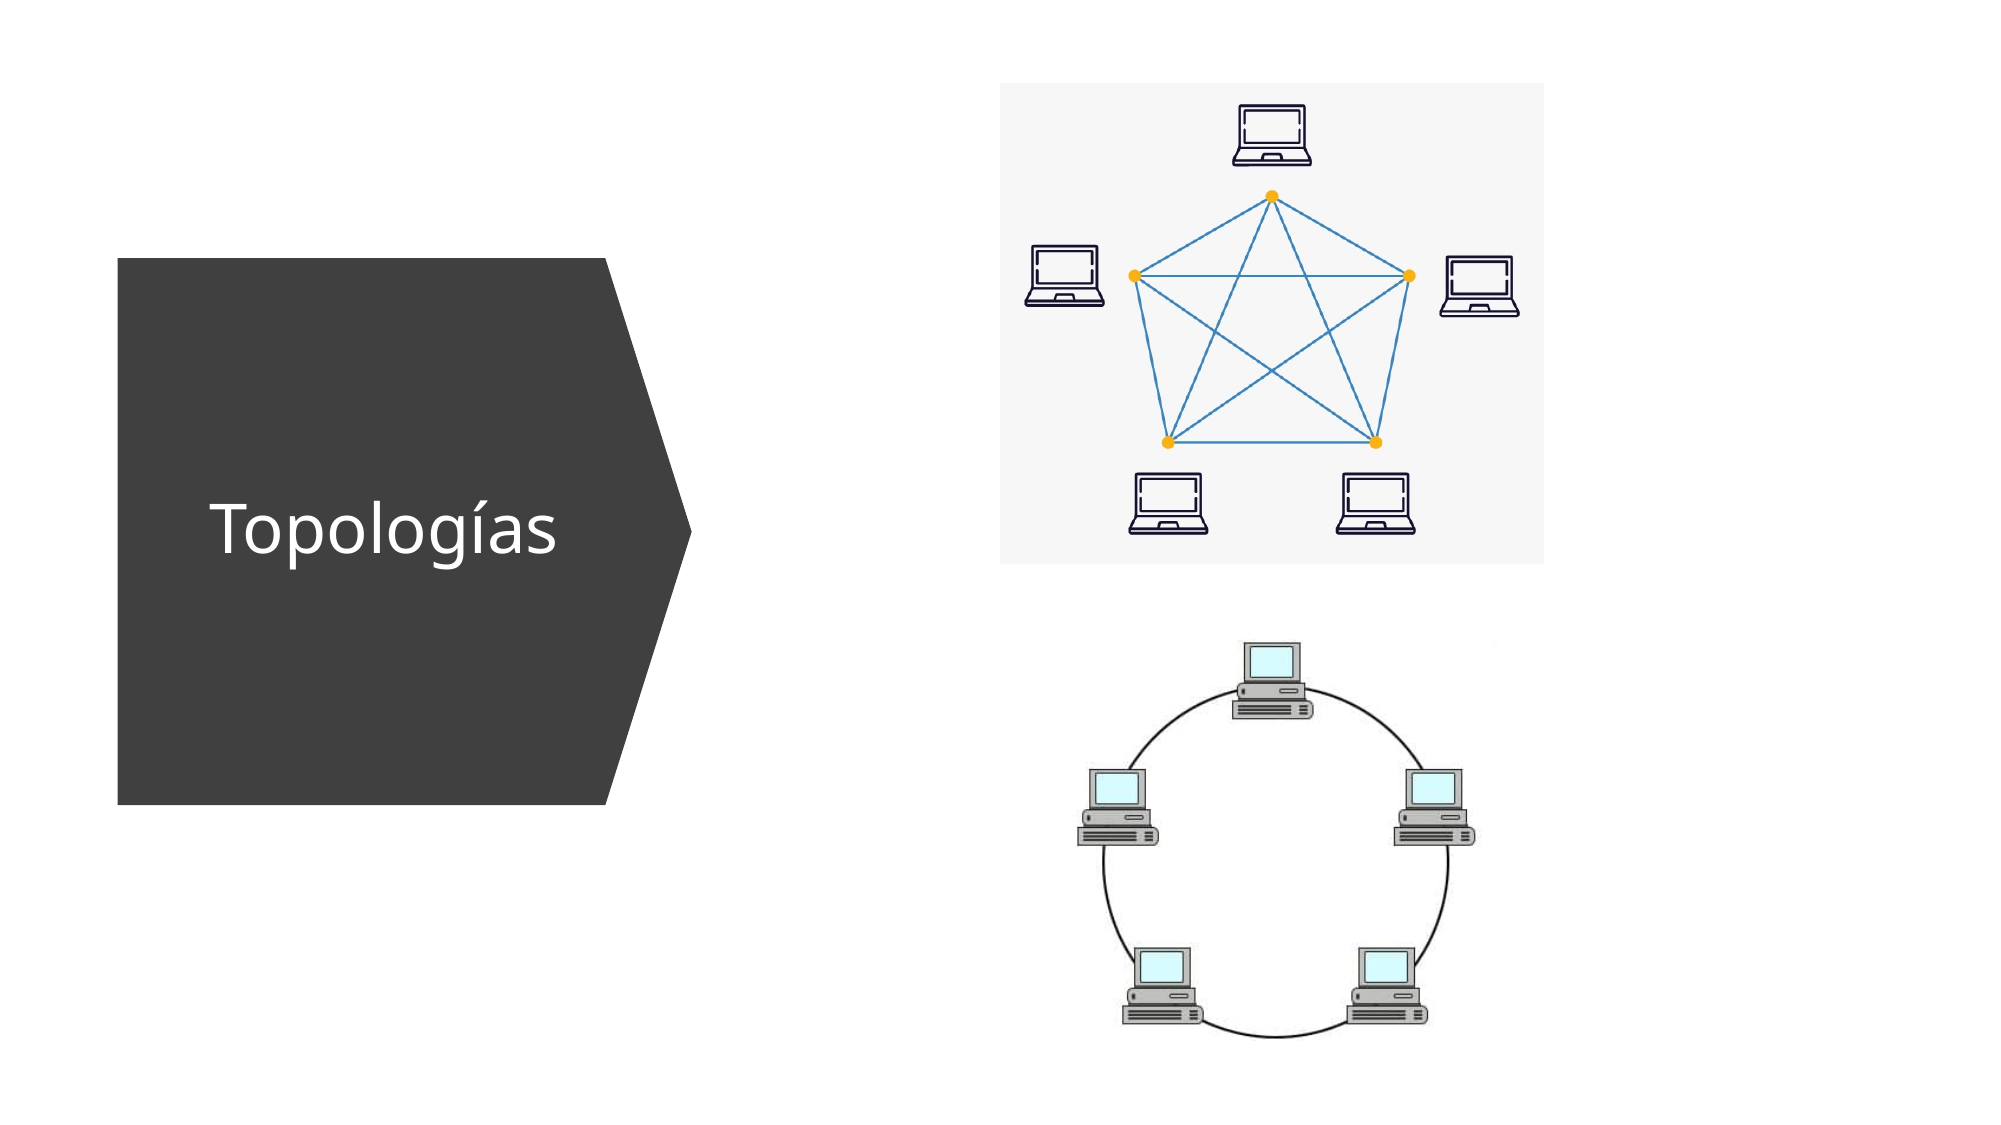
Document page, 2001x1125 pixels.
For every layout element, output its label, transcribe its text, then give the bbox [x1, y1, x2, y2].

text_box [116, 257, 693, 807]
picture [1048, 639, 1499, 1041]
title Topologías [168, 322, 601, 741]
picture [1000, 83, 1544, 564]
